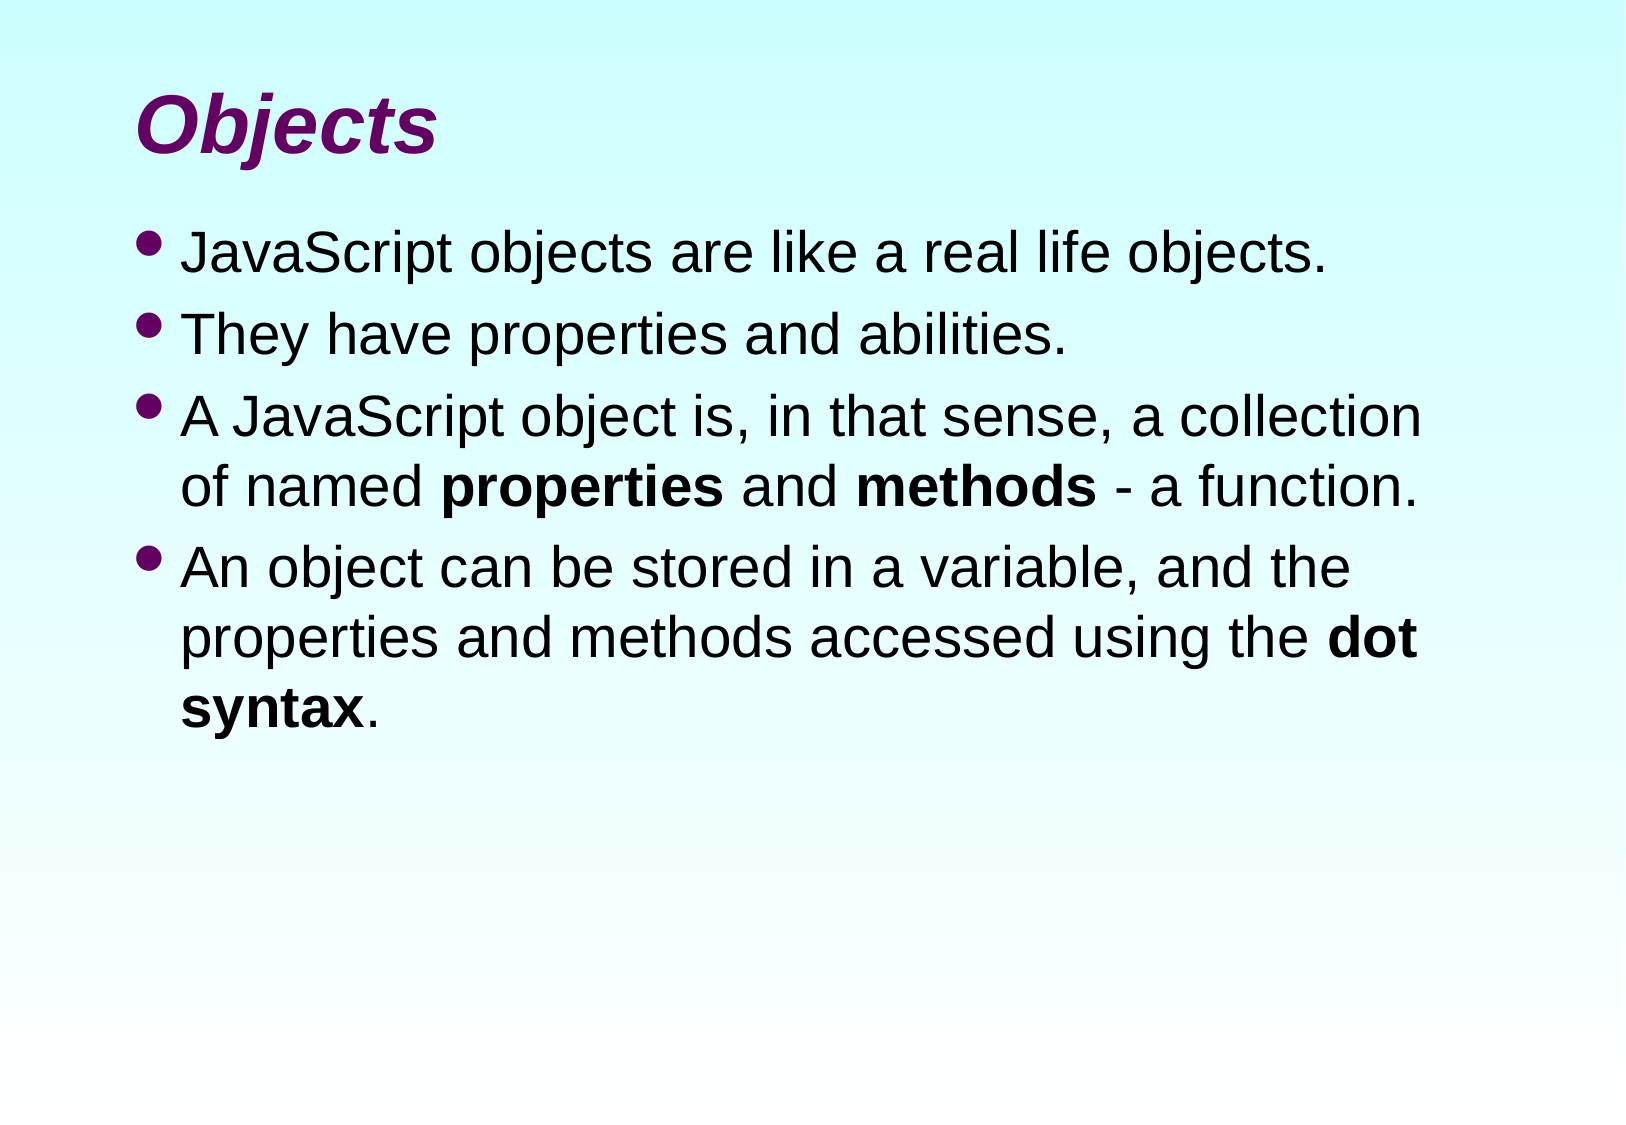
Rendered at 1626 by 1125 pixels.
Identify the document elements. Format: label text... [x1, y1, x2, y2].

list JavaScript objects are like a real life objects. They have properties and abilities. A JavaScript object is, in that sense, a collection of named properties and methods - a function. An object can be stored in a variable, and the properties and methods accessed using the dot syntax. [117, 206, 1498, 989]
title Objects [119, 62, 1497, 186]
